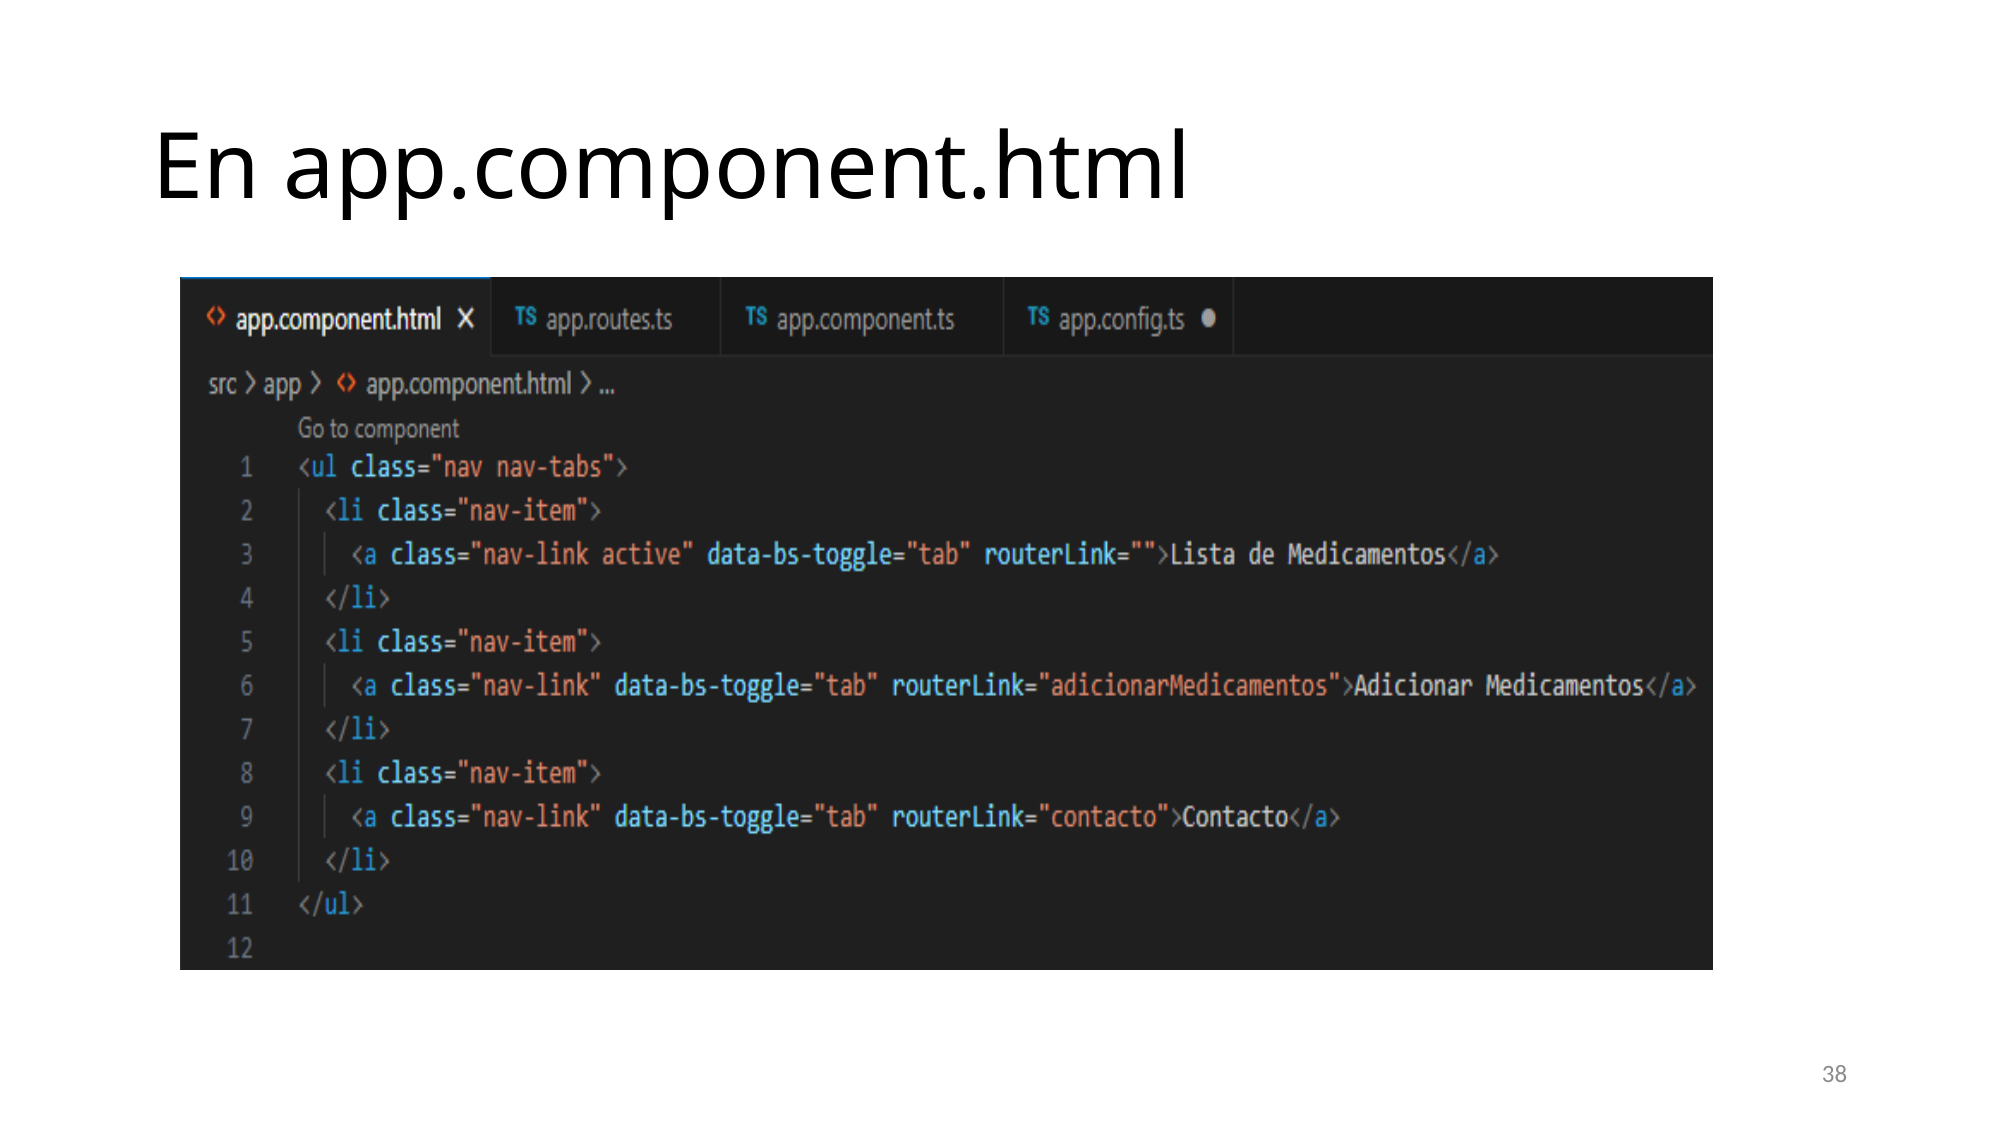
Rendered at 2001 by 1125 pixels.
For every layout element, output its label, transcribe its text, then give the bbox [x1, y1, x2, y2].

title En app.component.html [137, 59, 1863, 278]
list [180, 277, 1713, 970]
slide_number 38 [1412, 1042, 1863, 1103]
